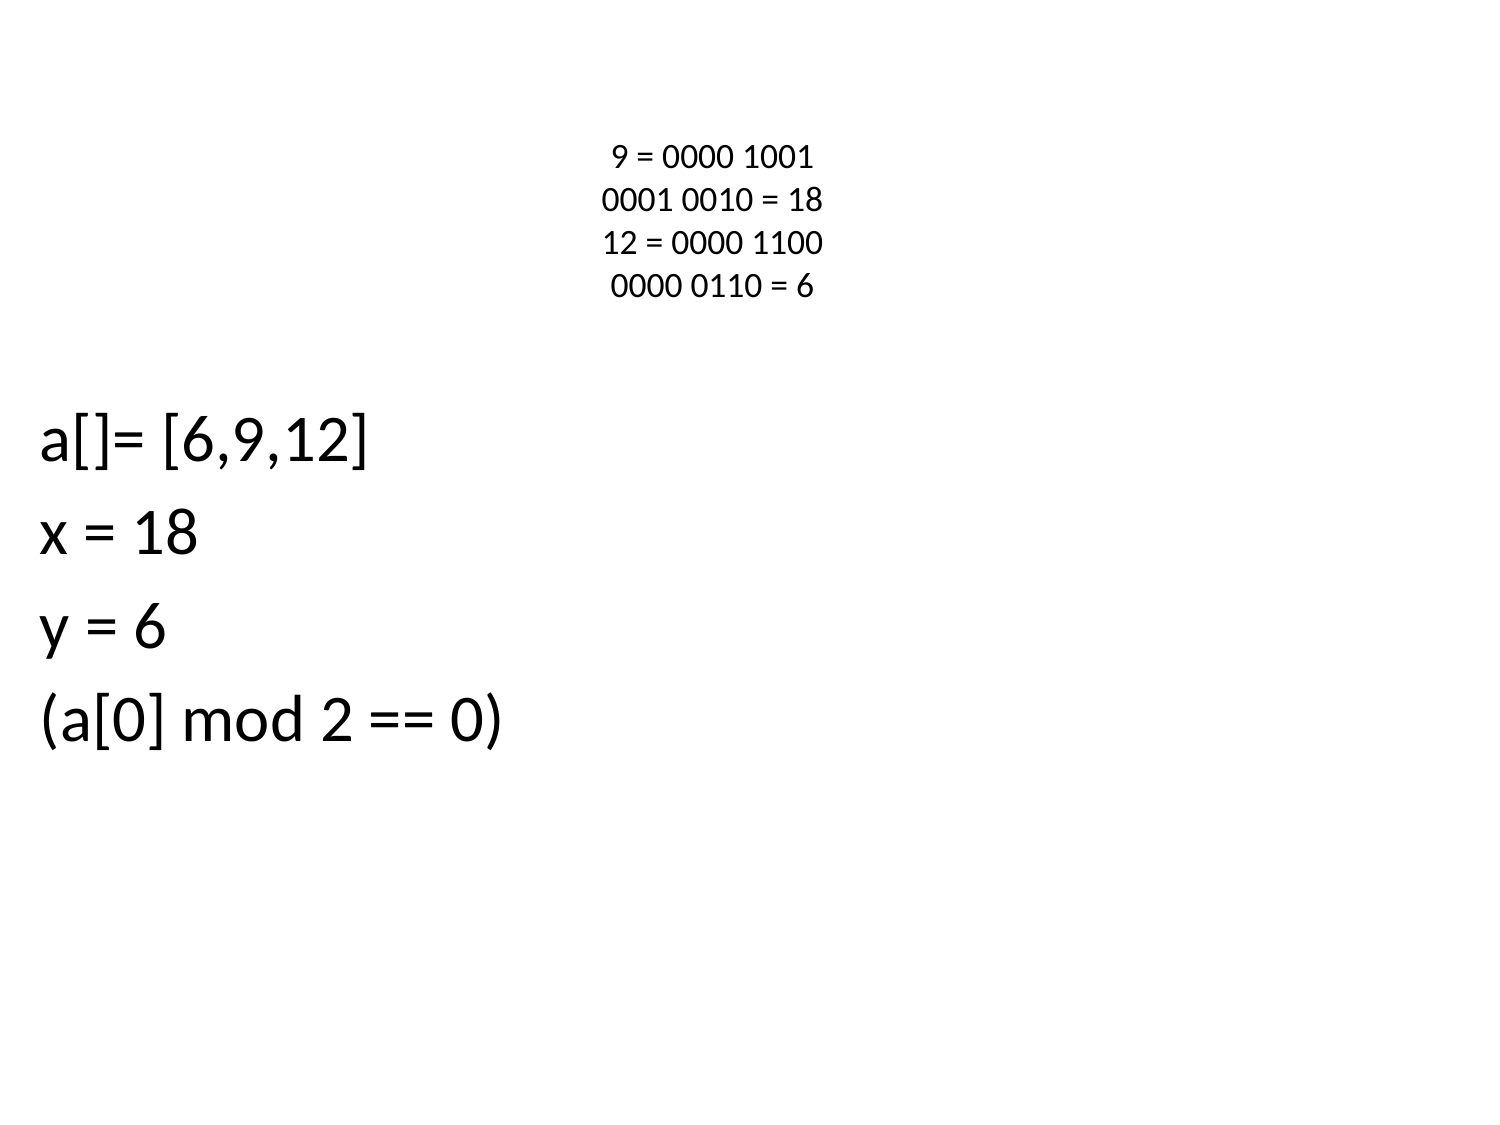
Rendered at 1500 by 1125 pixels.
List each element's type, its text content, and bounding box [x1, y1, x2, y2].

list a[]= [6,9,12] x = 18 y = 6 (a[0] mod 2 == 0) [24, 387, 1375, 1125]
title 9 = 0000 1001 0001 0010 = 18 12 = 0000 1100 0000 0110 = 6 [37, 125, 1388, 313]
